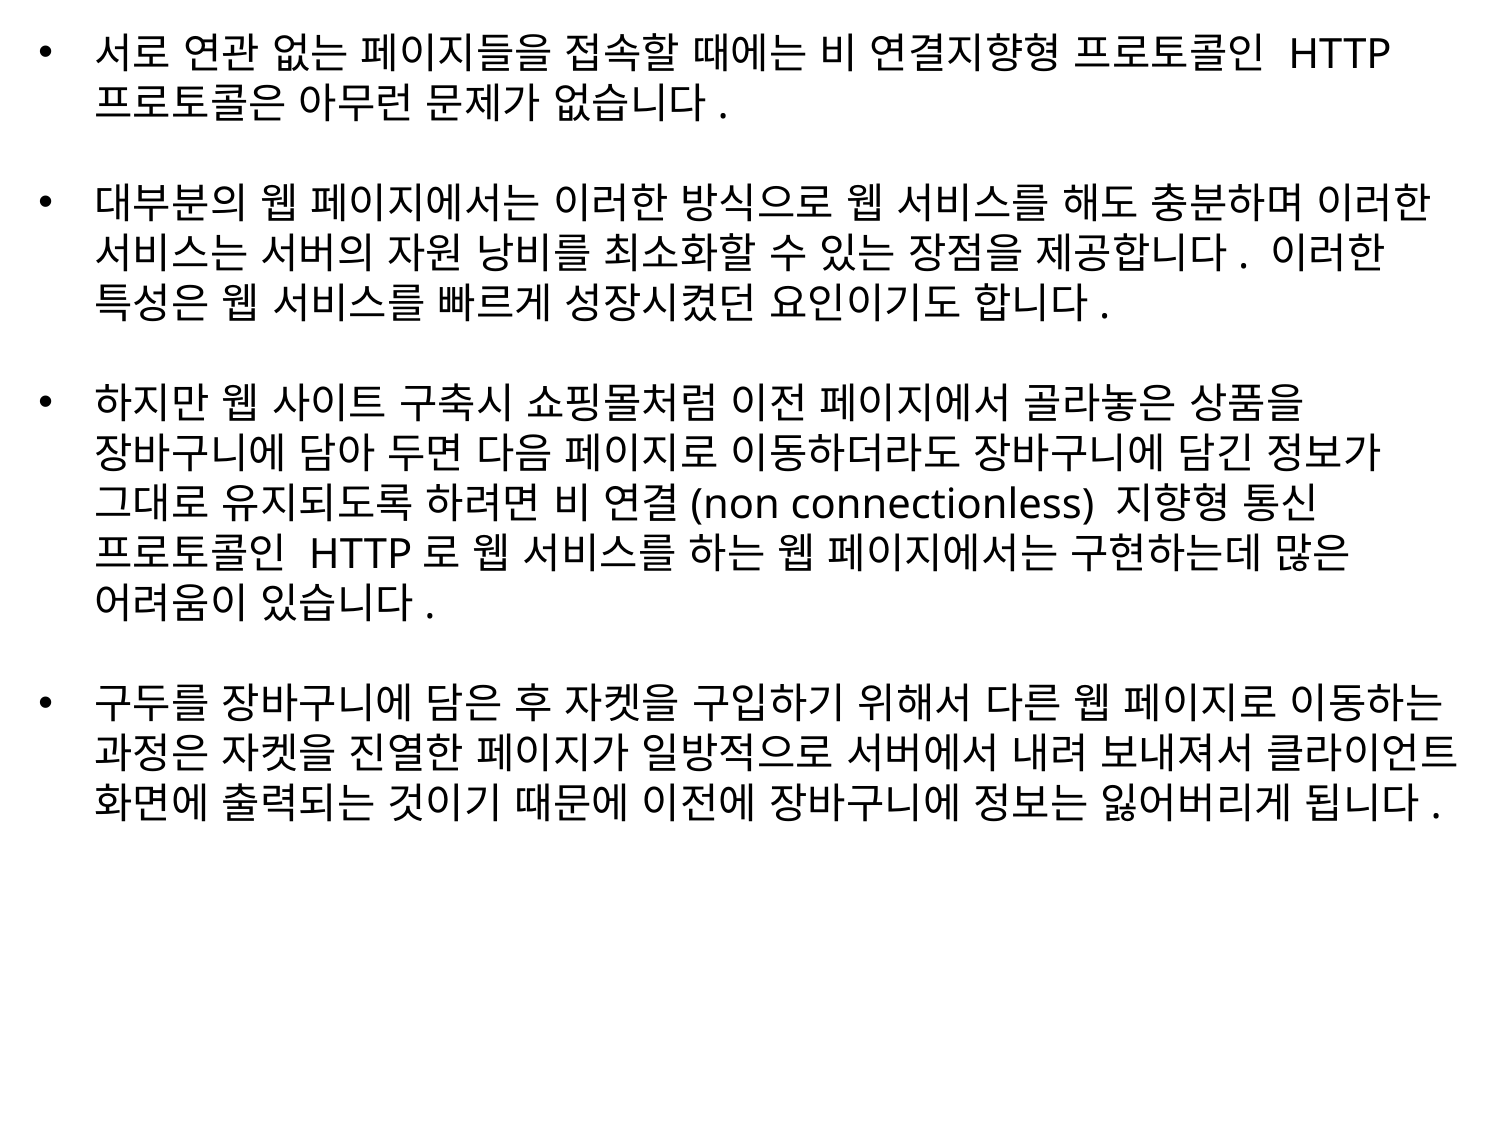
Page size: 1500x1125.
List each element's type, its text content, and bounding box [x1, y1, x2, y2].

text_box [0, 0, 1500, 75]
text_box 서로 연관 없는 페이지들을 접속할 때에는 비 연결지향형 프로토콜인 HTTP 프로토콜은 아무런 문제가 없습니다. 대부분의 웹 페이지에서는 이러한 방식으로 웹 서비스를 해도 충분하며 이러한 서비스는 서버의 자원 낭비를 최소화할 수 있는 장점을 제공합니다. 이러한 특성은 웹 서비스를 빠르게 성장시켰던 요인이기도 합니다. 하지만 웹 사이트 구축시 쇼핑몰처럼 이전 페이지에서 골라놓은 상품을 장바구니에 담아 두면 다음 페이지로 이동하더라도 장바구니에 담긴 정보가 그대로 유지되도록 하려면 비 연결(non connectionless) 지향형 통신 프로토콜인 HTTP로 웹 서비스를 하는 웹 페이지에서는 구현하는데 많은 어려움이 있습니다. 구두를 장바구니에 담은 후 자켓을 구입하기 위해서 다른 웹 페이지로 이동하는 과정은 자켓을 진열한 페이지가 일방적으로 서버에서 내려 보내져서 클라이언트 화면에 출력되는 것이기 때문에 이전에 장바구니에 정보는 잃어버리게 됩니다. [23, 19, 1483, 835]
